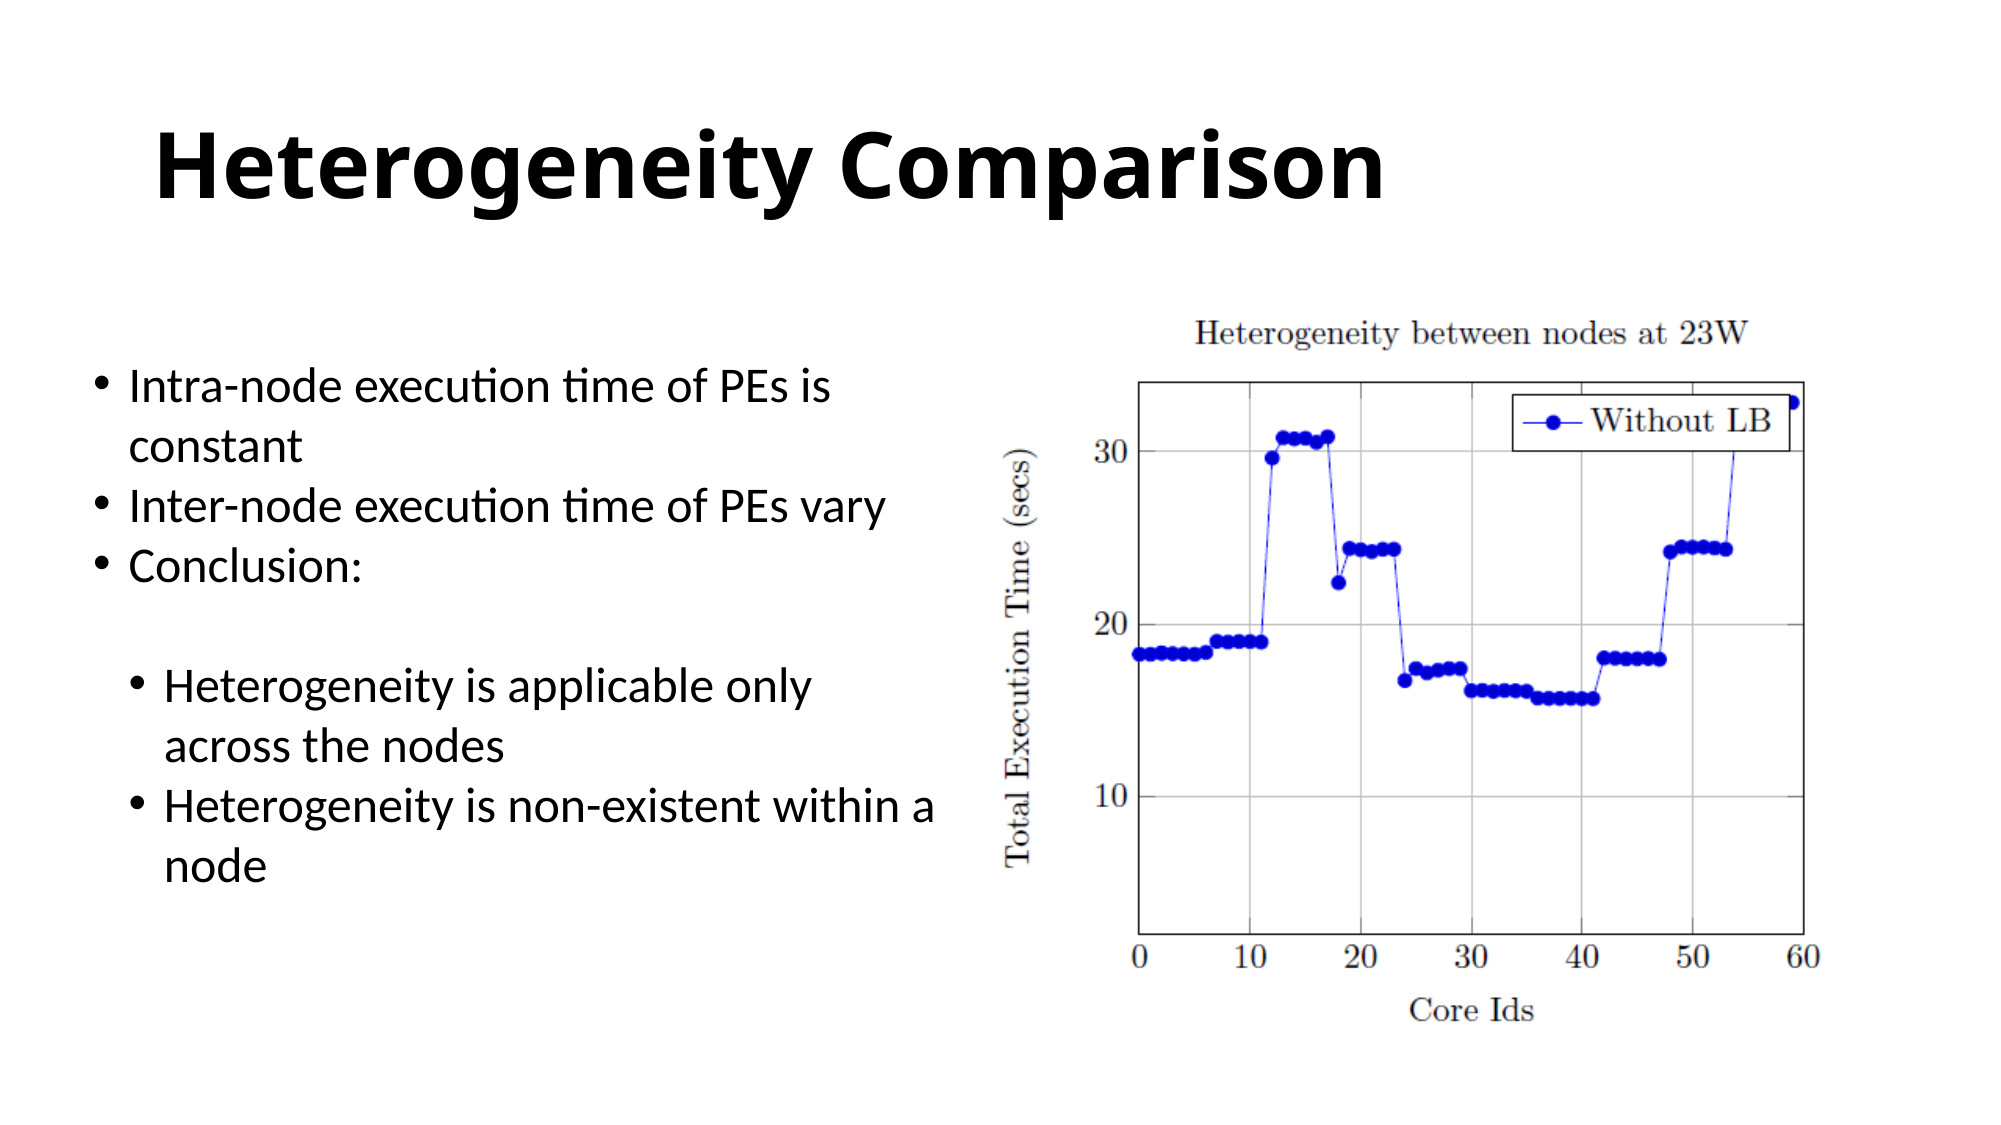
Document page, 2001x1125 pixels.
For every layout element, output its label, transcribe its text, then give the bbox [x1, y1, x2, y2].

text_box Heterogeneity Comparison [137, 59, 1863, 278]
text_box Intra-node execution time of PEs is constant Inter-node execution time of PEs vary Conclusion: Heterogeneity is applicable only across the nodes Heterogeneity is non-existent within a node [78, 344, 922, 1020]
picture [927, 276, 1941, 1051]
